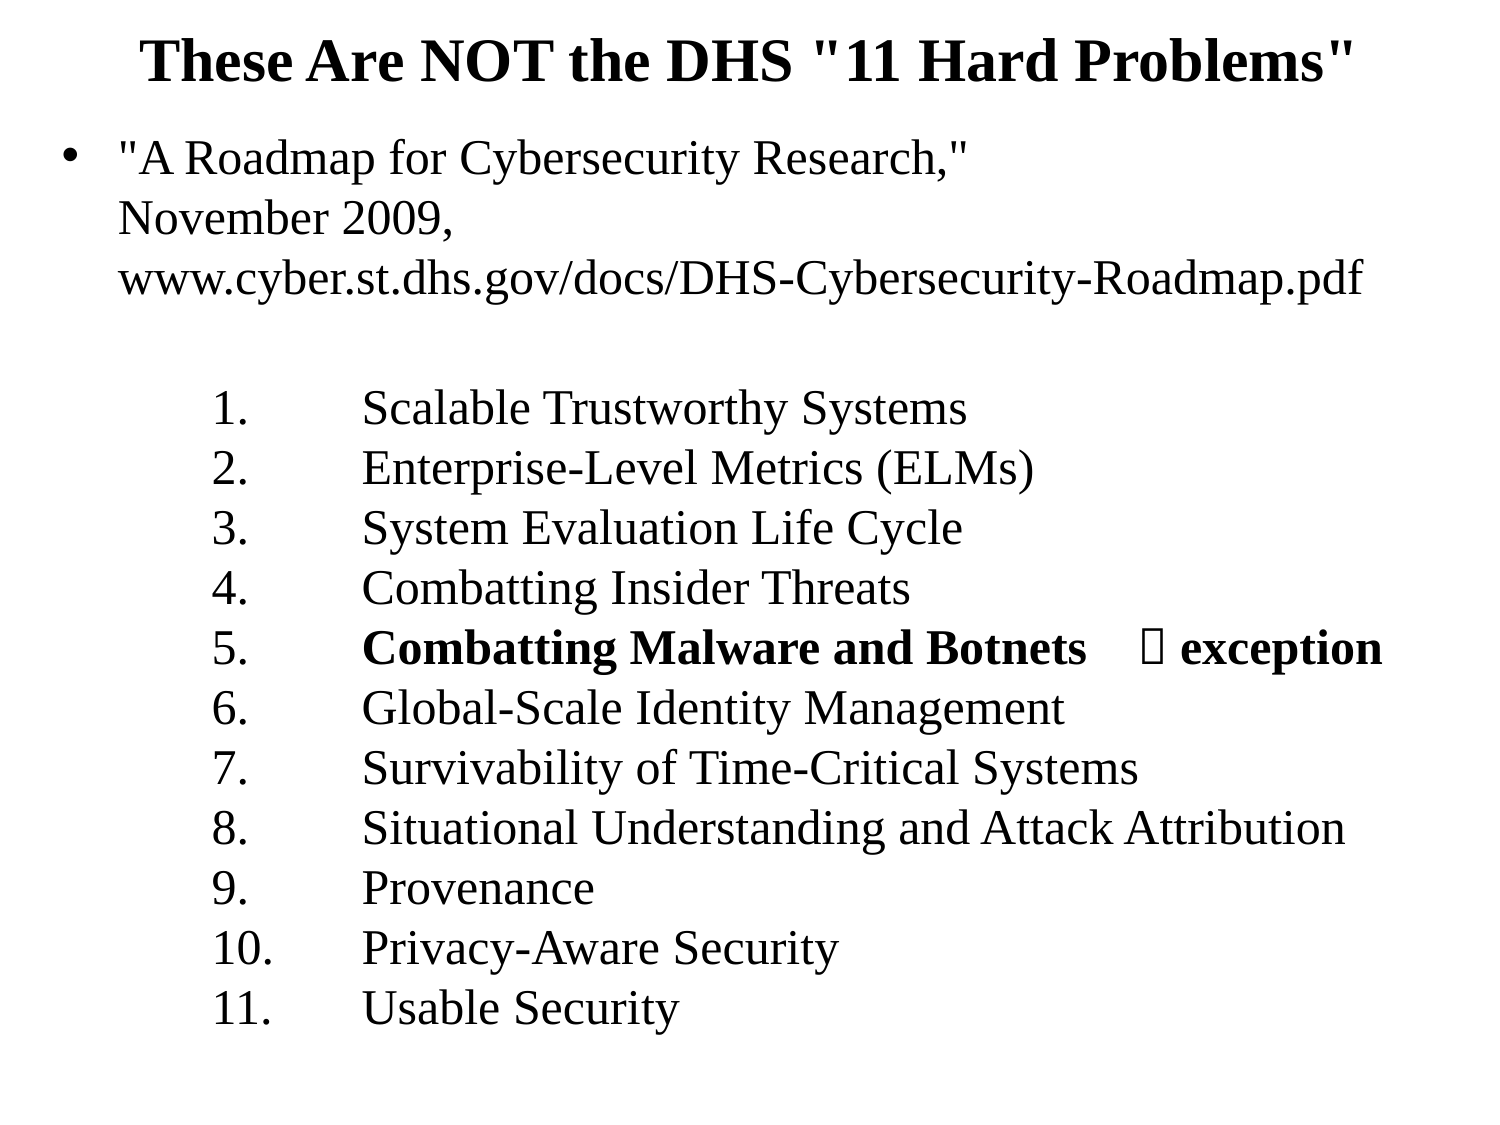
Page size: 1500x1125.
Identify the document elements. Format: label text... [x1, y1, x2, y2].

list "A Roadmap for Cybersecurity Research," November 2009, www.cyber.st.dhs.gov/docs/DHS-Cybersecurity-Roadmap.pdf 1. Scalable Trustworthy Systems 2. Enterprise-Level Metrics (ELMs) 3. System Evaluation Life Cycle 4. Combatting Insider Threats 5. Combatting Malware and Botnets  exception 6. Global-Scale Identity Management 7. Survivability of Time-Critical Systems 8. Situational Understanding and Attack Attribution 9. Provenance 10. Privacy-Aware Security 11. Usable Security [46, 116, 1465, 1079]
title These Are NOT the DHS "11 Hard Problems" [0, 11, 1500, 102]
